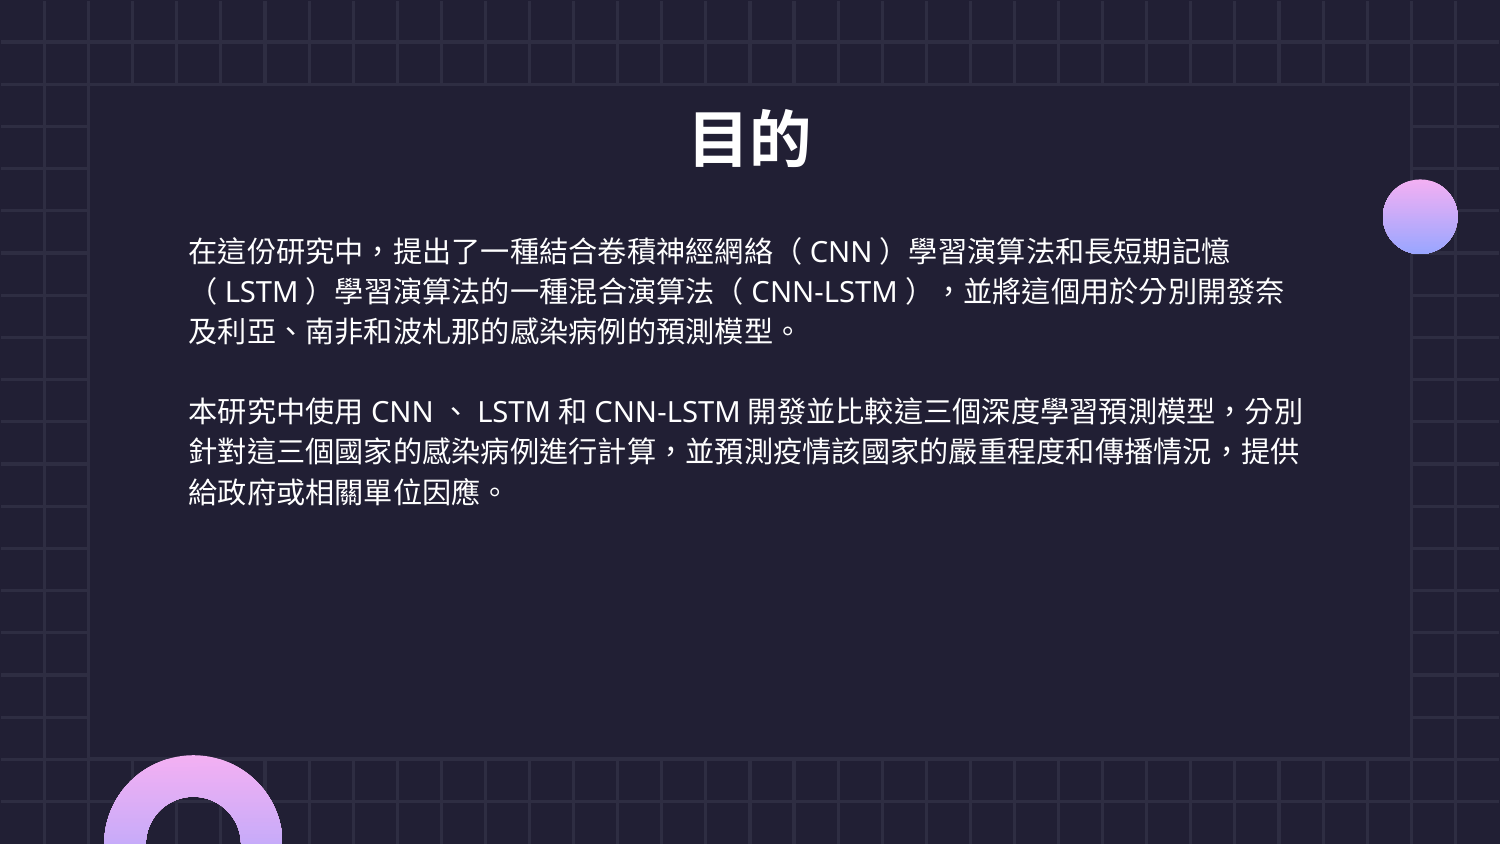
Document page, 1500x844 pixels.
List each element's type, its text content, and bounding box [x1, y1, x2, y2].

text_box [1382, 179, 1458, 255]
title 目的 [118, 85, 1382, 180]
subtitle 在這份研究中，提出了一種結合卷積神經網絡（CNN）學習演算法和長短期記憶（LSTM）學習演算法的一種混合演算法（CNN-LSTM），並將這個用於分別開發奈及利亞、南非和波札那的感染病例的預測模型。 本研究中使用CNN、LSTM和CNN-LSTM開發並比較這三個深度學習預測模型，分別針對這三個國家的感染病例進行計算，並預測疫情該國家的嚴重程度和傳播情況，提供給政府或相關單位因應。 [173, 212, 1326, 671]
